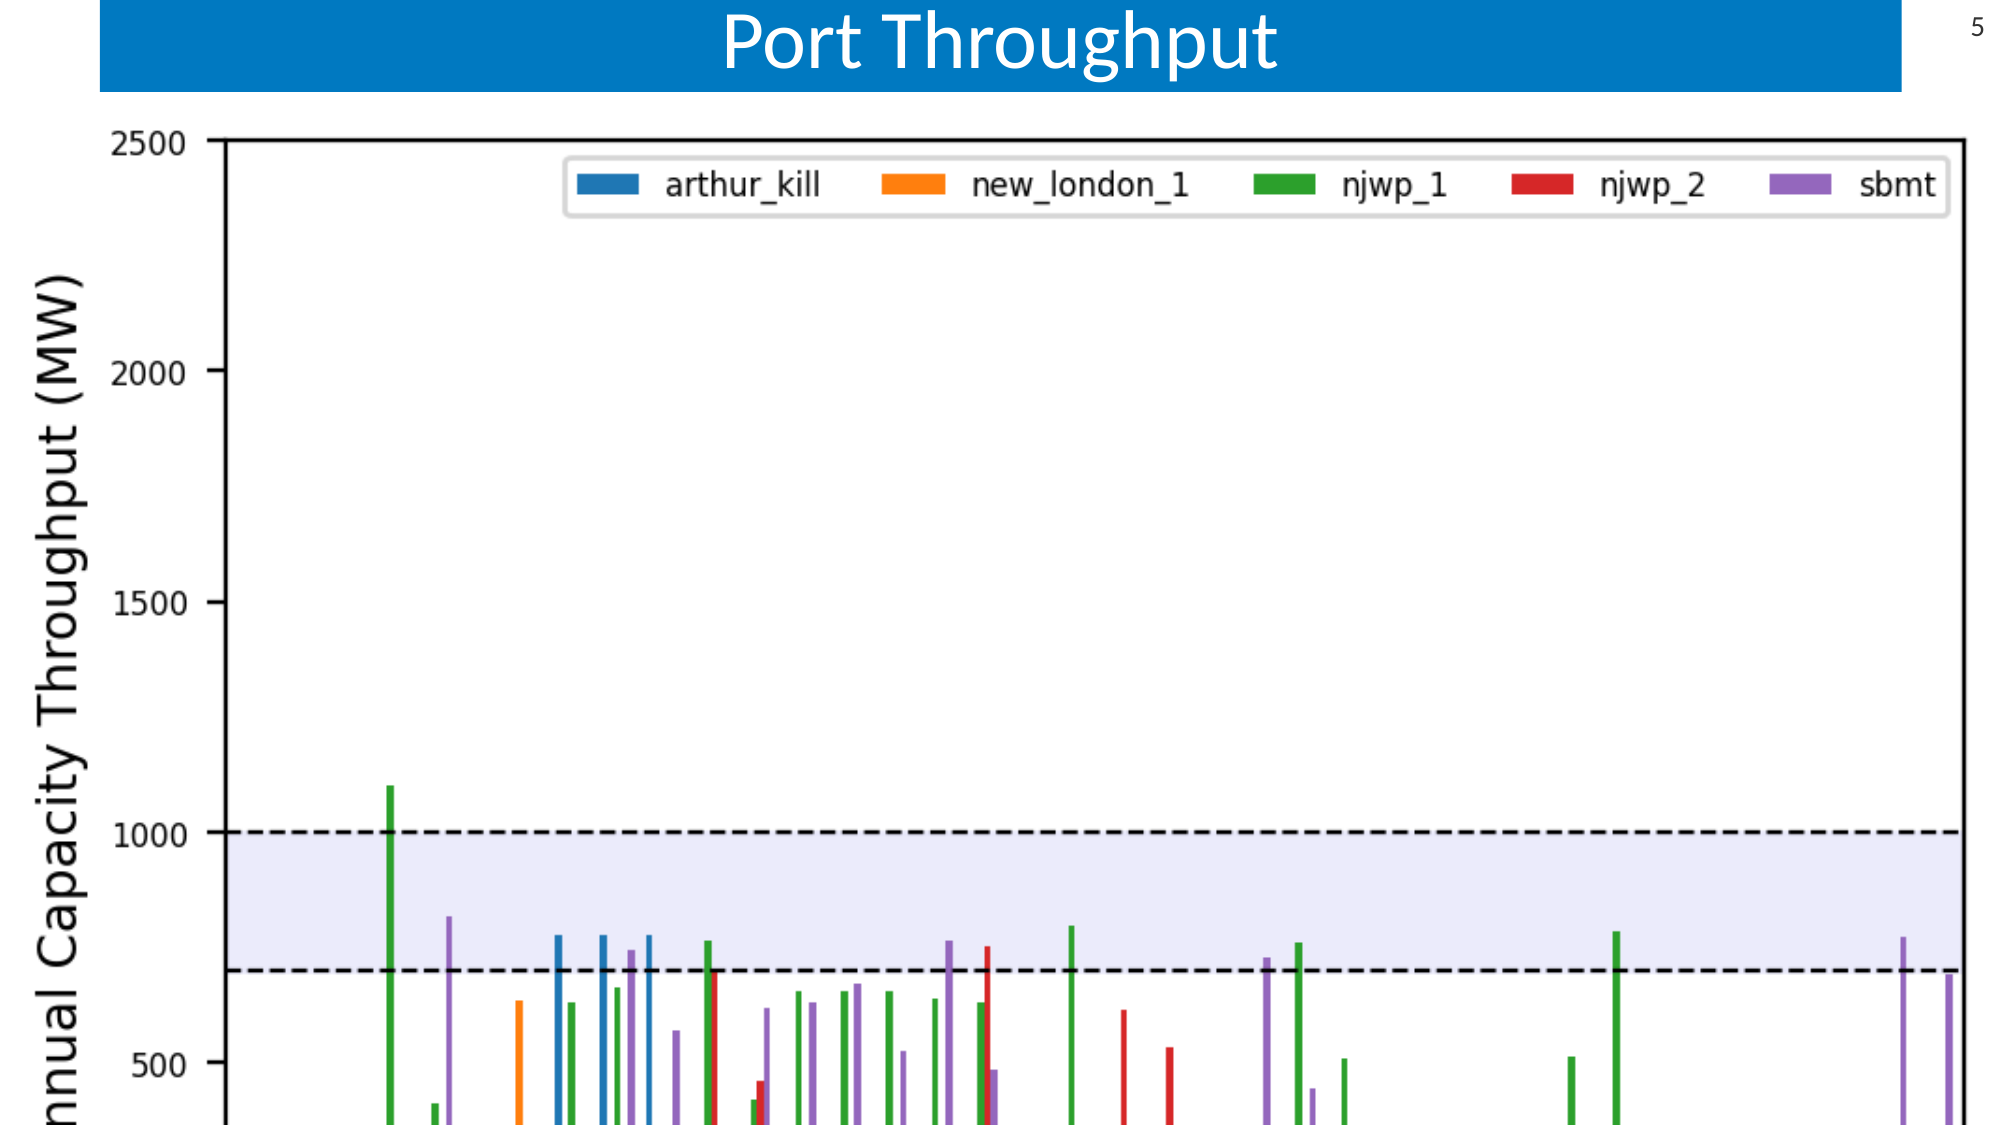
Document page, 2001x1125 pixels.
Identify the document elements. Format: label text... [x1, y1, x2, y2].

title Port Throughput [99, 0, 1902, 91]
picture [0, 92, 2000, 1125]
